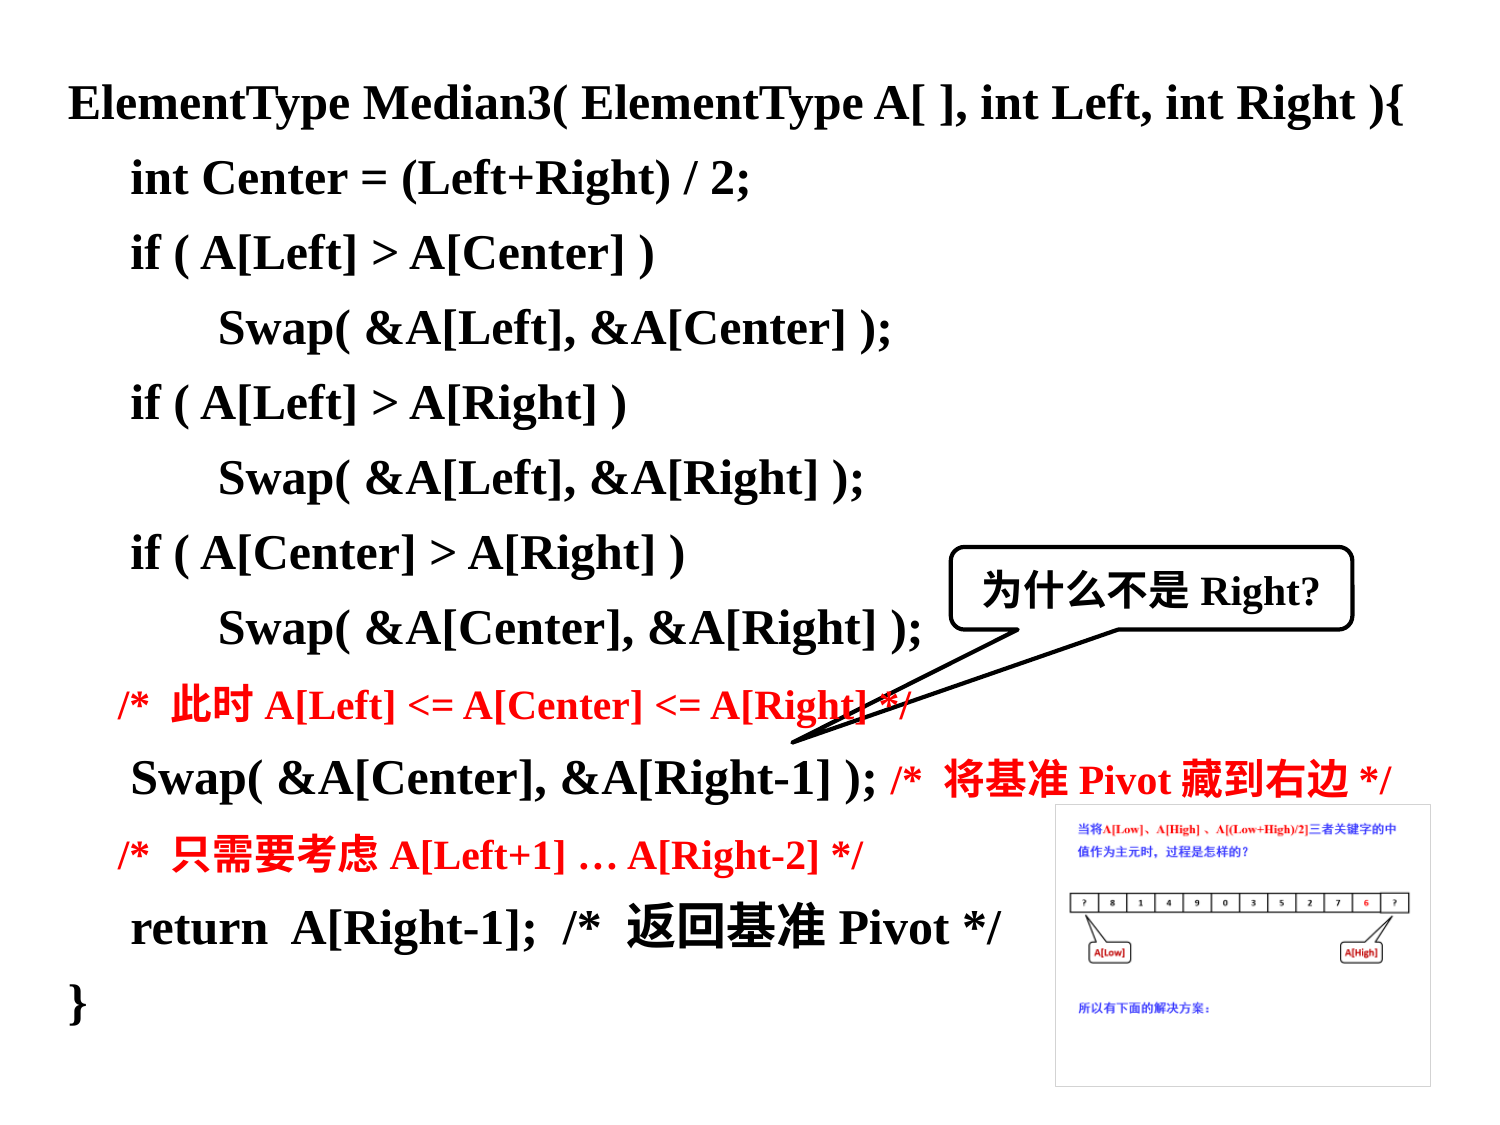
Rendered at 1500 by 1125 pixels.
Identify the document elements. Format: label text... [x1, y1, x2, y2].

text_box ElementType Median3( ElementType A[ ], int Left, int Right ){ int Center = (Left+Right) / 2; if ( A[Left] > A[Center] ) Swap( &A[Left], &A[Center] ); if ( A[Left] > A[Right] ) Swap( &A[Left], &A[Right] ); if ( A[Center] > A[Right] ) Swap( &A[Center], &A[Right] ); /* 此时A[Left] <= A[Center] <= A[Right] */ Swap( &A[Center], &A[Right-1] ); /* 将基准Pivot藏到右边*/ /* 只需要考虑A[Left+1] … A[Right-2] */ return A[Right-1]; /* 返回基准Pivot */ } [53, 47, 1436, 1037]
picture [1056, 805, 1430, 1086]
